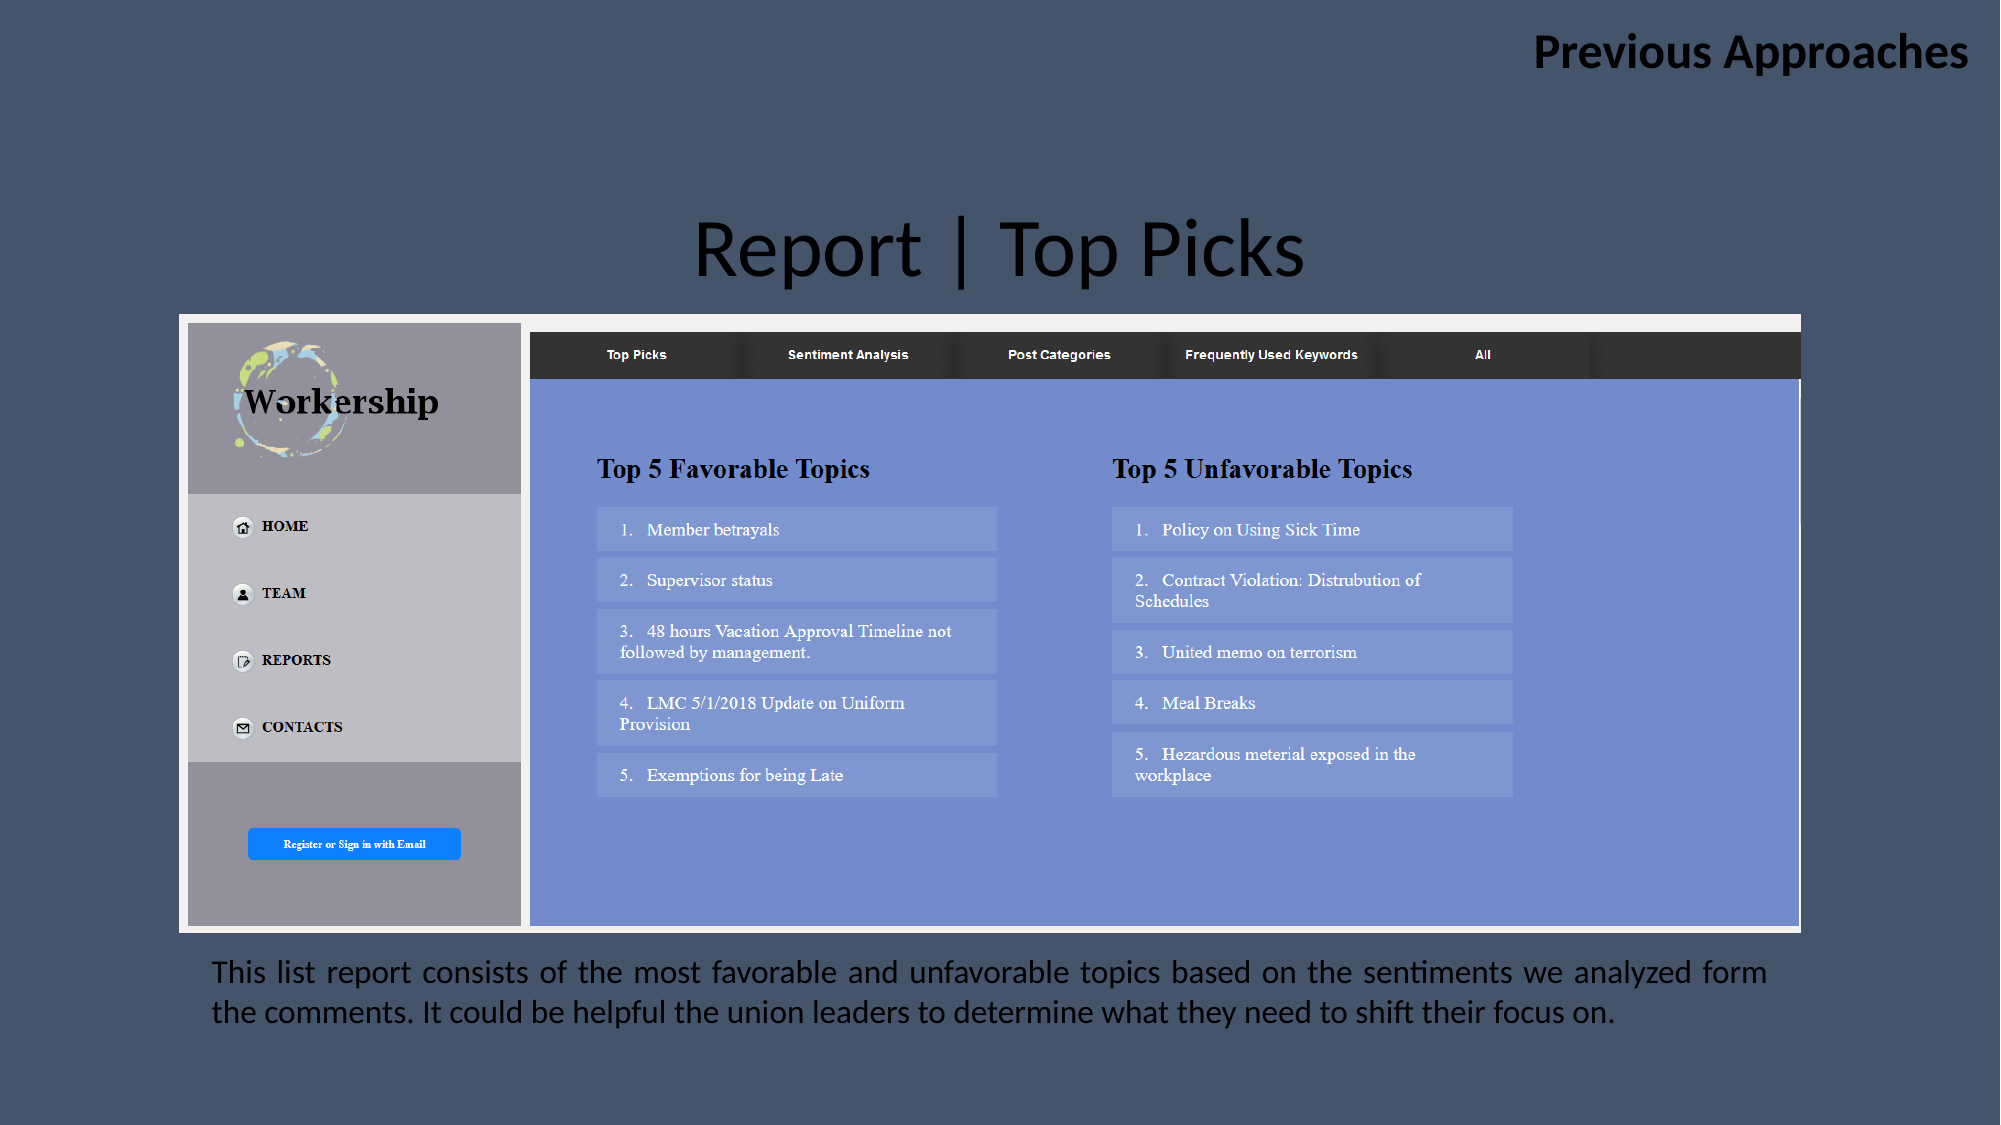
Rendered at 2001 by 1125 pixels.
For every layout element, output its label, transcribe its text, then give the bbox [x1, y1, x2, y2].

text_box This list report consists of the most favorable and unfavorable topics based on the sentiments we analyzed form the comments. It could be helpful the union leaders to determine what they need to shift their focus on. [196, 944, 1786, 1100]
text_box Previous Approaches [1519, 10, 1989, 87]
picture [178, 314, 1801, 933]
title Report | Top Picks [179, 184, 1821, 394]
